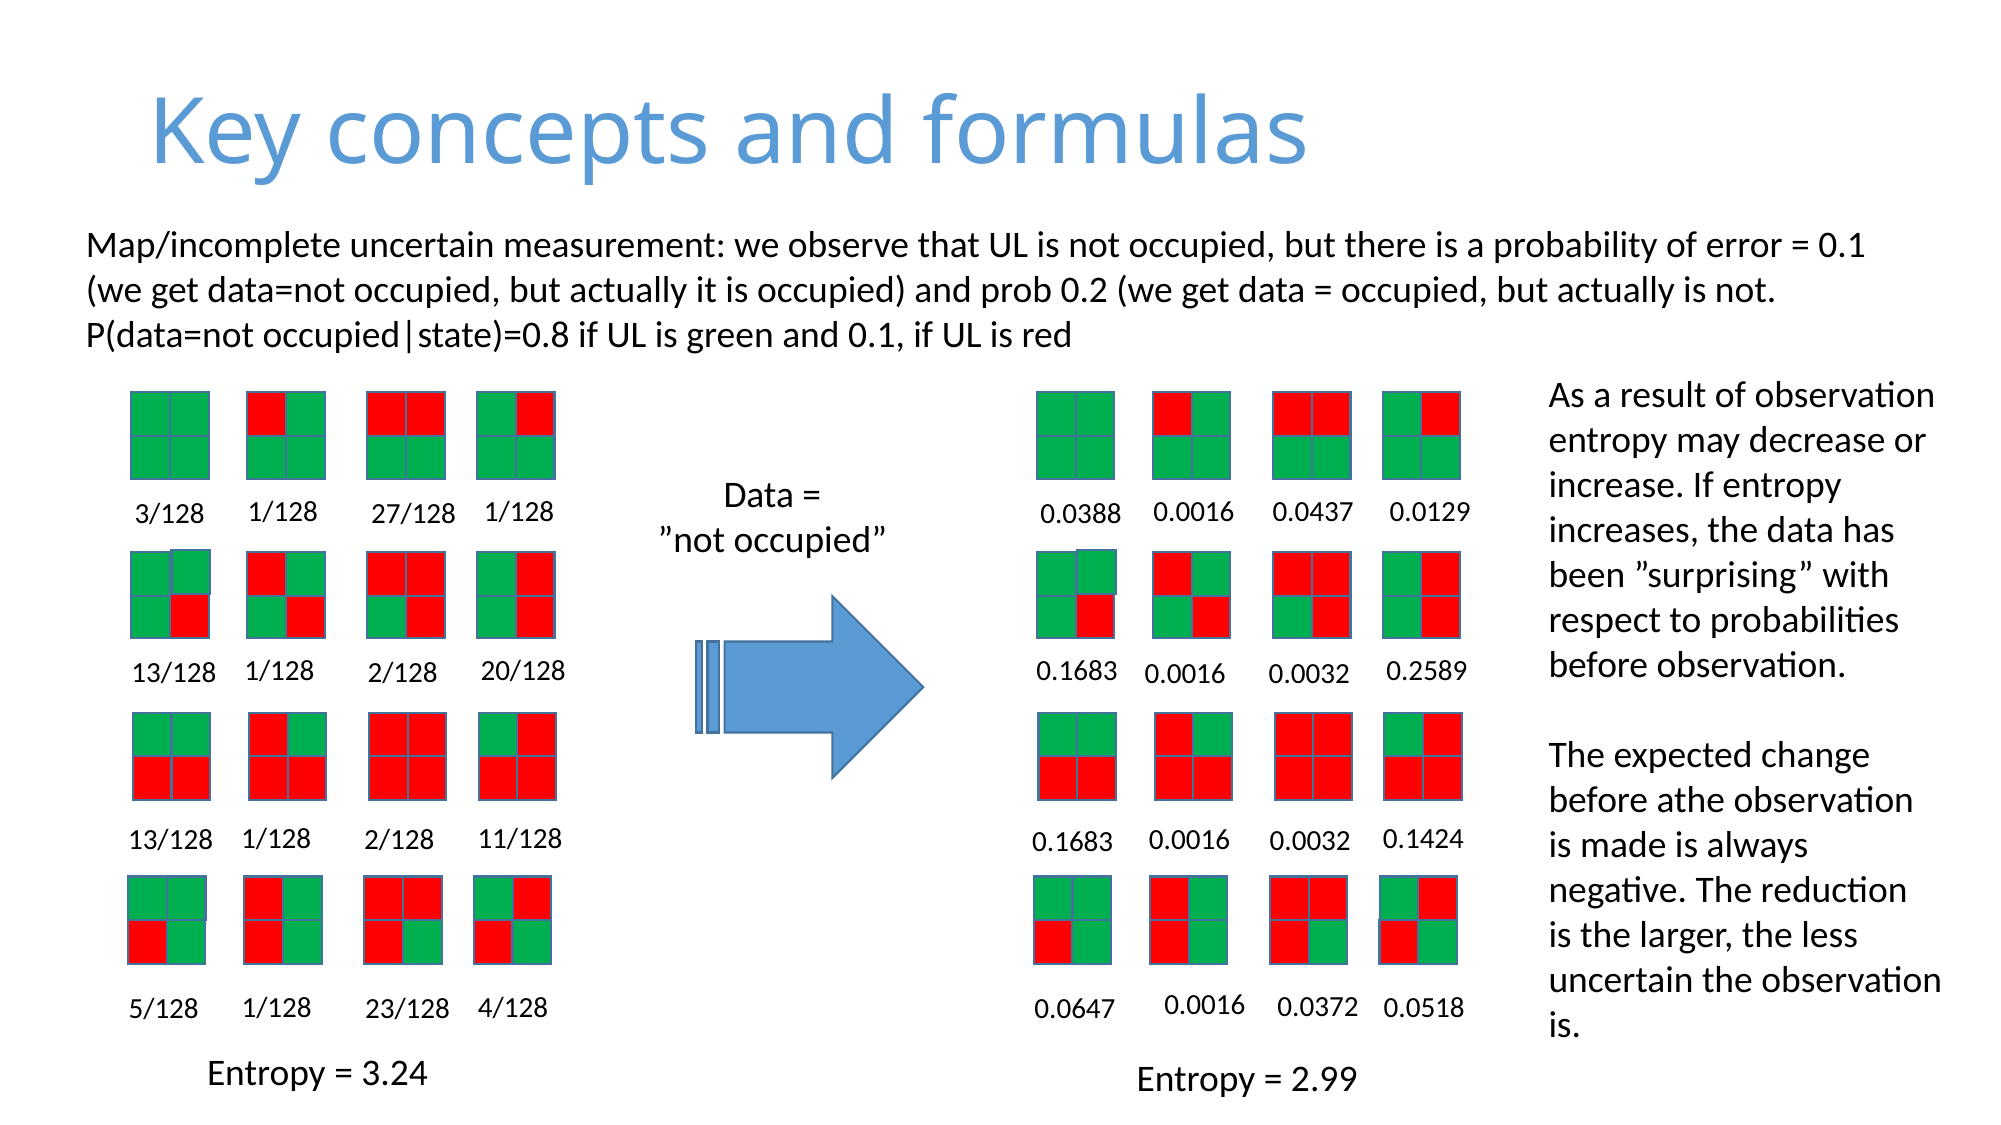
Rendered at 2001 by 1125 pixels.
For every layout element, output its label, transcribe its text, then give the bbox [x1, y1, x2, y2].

text_box 0.0437 [1257, 485, 1369, 535]
text_box [1075, 391, 1115, 435]
text_box 2/128 [352, 645, 453, 696]
text_box [363, 919, 402, 965]
text_box [516, 757, 557, 801]
text_box [1308, 875, 1348, 919]
text_box [1152, 391, 1191, 435]
text_box [1269, 919, 1308, 965]
text_box [1311, 391, 1352, 435]
text_box 0.0016 [1149, 978, 1261, 1029]
text_box [695, 640, 703, 734]
text_box 0.0518 [1368, 980, 1480, 1031]
text_box [1308, 919, 1348, 965]
text_box 0.0647 [1019, 982, 1131, 1032]
text_box [1417, 875, 1458, 919]
text_box [132, 757, 170, 801]
text_box 23/128 [350, 982, 465, 1032]
text_box [402, 919, 443, 965]
text_box [512, 875, 552, 919]
text_box [1191, 391, 1231, 435]
text_box [405, 551, 446, 597]
text_box [130, 435, 169, 480]
text_box [363, 875, 402, 919]
text_box [366, 391, 405, 435]
text_box [169, 391, 210, 435]
text_box [127, 875, 166, 919]
text_box [130, 597, 169, 639]
text_box [407, 757, 447, 801]
text_box [723, 593, 925, 781]
text_box [130, 391, 169, 435]
text_box 4/128 [463, 980, 564, 1031]
text_box [476, 597, 515, 639]
text_box [511, 919, 552, 965]
text_box [170, 757, 211, 801]
text_box [1036, 435, 1075, 480]
text_box 0.0032 [1254, 814, 1366, 864]
text_box [1152, 435, 1191, 480]
text_box [1191, 597, 1231, 639]
text_box [515, 551, 556, 597]
text_box [1152, 597, 1191, 639]
text_box [243, 919, 282, 965]
text_box [130, 551, 171, 597]
text_box [515, 597, 556, 639]
text_box [169, 435, 210, 480]
text_box [1378, 919, 1417, 965]
text_box 0.1683 [1017, 814, 1129, 865]
text_box [1420, 391, 1461, 435]
text_box [1033, 875, 1071, 919]
text_box [1191, 551, 1231, 597]
text_box [1311, 435, 1352, 480]
text_box [402, 875, 443, 919]
text_box 0.0372 [1262, 979, 1374, 1030]
text_box Map/incomplete uncertain measurement: we observe that UL is not occupied, but there is a probability of error = 0.1 (we get data=not occupied, but actually it is occupied) and prob 0.2 (we get data = occupied, but actually is not. P(data=not occupied|state)=0.8 if UL is green and 0.1, if UL is red [71, 212, 1892, 363]
text_box [1311, 551, 1352, 597]
text_box [1420, 551, 1461, 597]
text_box 2/128 [349, 813, 450, 863]
text_box 0.1424 [1368, 811, 1480, 862]
text_box [170, 549, 211, 595]
text_box [1382, 551, 1420, 597]
text_box [1422, 712, 1463, 757]
text_box [127, 919, 166, 965]
text_box [1037, 712, 1076, 757]
text_box [285, 391, 326, 435]
text_box [1149, 875, 1188, 919]
text_box [282, 919, 323, 965]
text_box [1383, 757, 1422, 801]
text_box [473, 919, 511, 965]
text_box [287, 757, 327, 801]
text_box [1382, 391, 1420, 435]
text_box [1383, 712, 1422, 757]
text_box [1420, 597, 1461, 639]
text_box [1272, 597, 1311, 639]
text_box 0.0016 [1134, 812, 1246, 863]
text_box [405, 435, 446, 480]
text_box [1192, 712, 1233, 757]
text_box [1272, 435, 1311, 480]
text_box [1037, 757, 1076, 801]
text_box [1075, 435, 1115, 480]
text_box 0.0016 [1129, 646, 1241, 697]
text_box [1071, 875, 1112, 919]
title Key concepts and formulas [133, 25, 1859, 212]
text_box [515, 435, 556, 480]
text_box [243, 875, 282, 919]
text_box 1/128 [469, 485, 570, 535]
text_box [285, 597, 326, 639]
text_box [1422, 757, 1463, 801]
text_box [1272, 551, 1311, 597]
text_box [246, 435, 285, 480]
text_box [246, 551, 285, 597]
text_box [1188, 919, 1228, 965]
text_box [366, 597, 405, 639]
text_box [1076, 549, 1117, 595]
text_box 13/128 [116, 645, 232, 696]
text_box [248, 757, 287, 801]
text_box [1420, 435, 1461, 480]
text_box [516, 712, 557, 757]
text_box [169, 595, 210, 639]
text_box 13/128 [113, 813, 229, 863]
text_box [1382, 435, 1420, 480]
text_box [1071, 919, 1112, 965]
text_box As a result of observation entropy may decrease or increase. If entropy increases, the data has been ”surprising” with respect to probabilities before observation. The expected change before athe observation is made is always negative. The reduction is the larger, the less uncertain the observation is. [1533, 362, 1958, 1053]
text_box [282, 875, 323, 919]
text_box [246, 597, 285, 639]
text_box 5/128 [113, 982, 214, 1032]
text_box [1076, 757, 1117, 801]
text_box [473, 875, 512, 919]
text_box [476, 435, 515, 480]
text_box 1/128 [226, 811, 327, 862]
text_box [166, 919, 206, 965]
text_box 3/128 [119, 486, 220, 537]
text_box 0.0129 [1374, 485, 1486, 535]
text_box Entropy = 3.24 [192, 1040, 444, 1101]
text_box 0.0032 [1254, 646, 1366, 697]
text_box [478, 712, 516, 757]
text_box [285, 551, 326, 597]
text_box [1188, 875, 1228, 919]
text_box [407, 712, 447, 757]
text_box [515, 391, 556, 435]
text_box [1036, 391, 1075, 435]
text_box [1312, 712, 1353, 757]
text_box 0.1683 [1021, 643, 1133, 694]
text_box [1154, 712, 1192, 757]
text_box [405, 597, 446, 639]
text_box [1152, 551, 1191, 597]
text_box [166, 875, 207, 921]
text_box [366, 551, 405, 597]
text_box [1154, 757, 1192, 801]
text_box [1379, 875, 1417, 919]
text_box Entropy = 2.99 [1121, 1046, 1373, 1107]
text_box [285, 435, 326, 480]
text_box 27/128 [356, 486, 471, 537]
text_box [1076, 712, 1117, 757]
text_box [368, 712, 407, 757]
text_box [1382, 597, 1420, 639]
text_box [287, 712, 327, 757]
text_box [170, 712, 211, 757]
text_box [1149, 919, 1188, 965]
text_box [132, 712, 170, 757]
text_box Data = ”not occupied” [642, 462, 903, 568]
text_box [706, 640, 720, 734]
text_box [1036, 597, 1075, 639]
text_box [246, 391, 285, 435]
text_box [1075, 595, 1115, 639]
text_box [1312, 757, 1353, 801]
text_box 0.0016 [1138, 485, 1250, 535]
text_box [405, 391, 446, 435]
text_box [476, 391, 515, 435]
text_box [1033, 919, 1071, 965]
text_box 0.2589 [1371, 643, 1483, 694]
text_box [1191, 435, 1231, 480]
text_box [1192, 757, 1233, 801]
text_box 0.0388 [1025, 486, 1137, 537]
text_box [1311, 597, 1352, 639]
text_box [1274, 712, 1312, 757]
text_box [1269, 875, 1308, 919]
text_box 11/128 [462, 811, 578, 862]
text_box 20/128 [465, 643, 581, 694]
text_box 1/128 [232, 485, 333, 535]
text_box [366, 435, 405, 480]
text_box [248, 712, 287, 757]
text_box [1036, 551, 1077, 597]
text_box 1/128 [229, 643, 330, 694]
text_box [1274, 757, 1312, 801]
text_box [1272, 391, 1311, 435]
text_box 1/128 [226, 980, 327, 1031]
text_box [476, 551, 515, 597]
text_box [1417, 919, 1458, 965]
text_box [478, 757, 516, 801]
text_box [368, 757, 407, 801]
